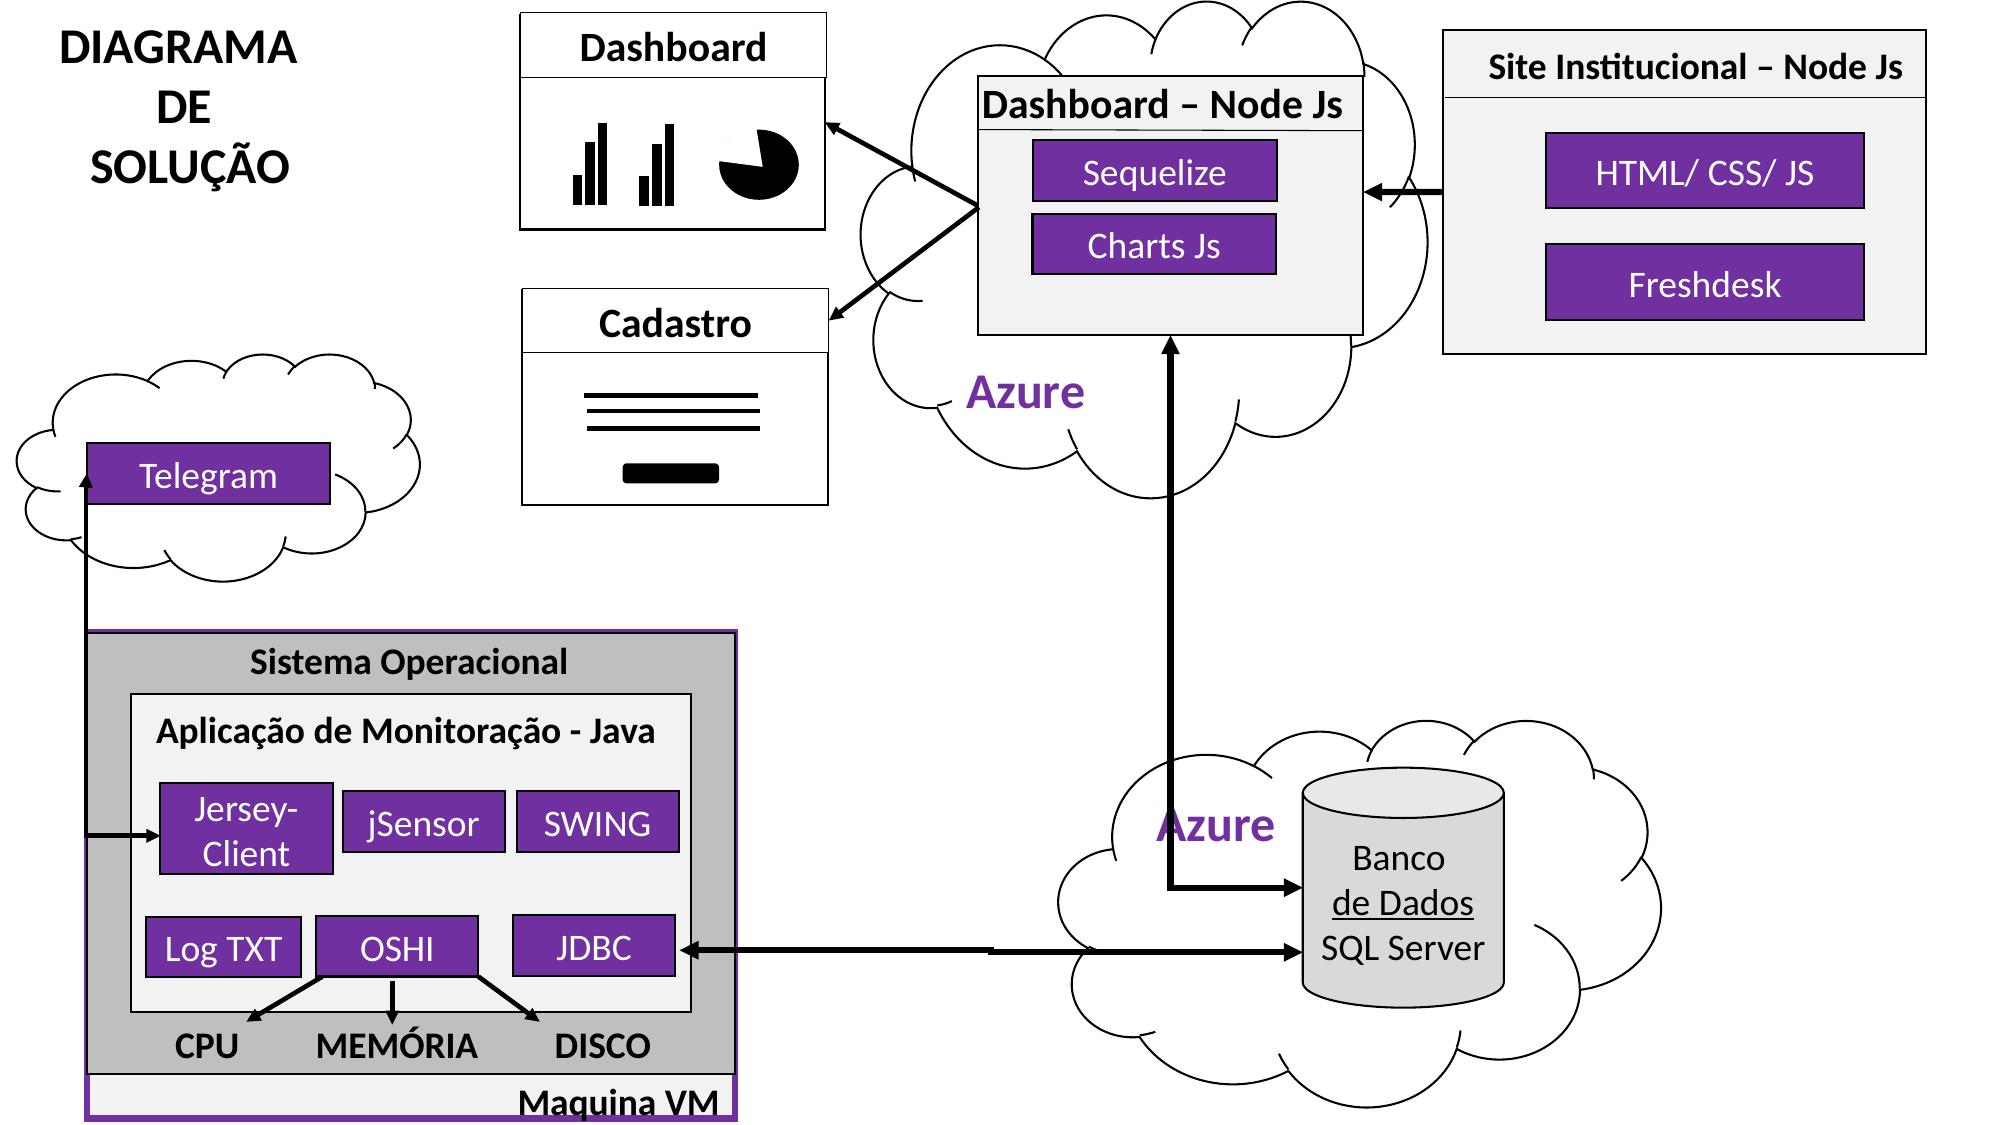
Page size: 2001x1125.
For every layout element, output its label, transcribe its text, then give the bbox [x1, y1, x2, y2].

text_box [827, 122, 978, 206]
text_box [86, 473, 161, 836]
text_box Site Institucional – Node Js [1473, 34, 1998, 95]
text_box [519, 12, 827, 230]
text_box DIAGRAMA DE SOLUÇÃO [0, 6, 428, 202]
text_box [872, 321, 1169, 470]
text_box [1070, 435, 1504, 668]
text_box [913, 0, 1417, 191]
text_box HTML/ CSS/ JS [1545, 132, 1865, 209]
text_box [1172, 193, 1429, 435]
text_box Freshdesk [1545, 243, 1865, 321]
text_box Azure [1057, 761, 1301, 950]
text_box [961, 68, 1364, 336]
text_box Banco de Dados SQL Server [1301, 766, 1505, 1009]
text_box Telegram [86, 442, 331, 505]
text_box [1442, 29, 1927, 355]
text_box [828, 207, 979, 321]
text_box Azure [1070, 719, 1663, 1109]
text_box Azure [951, 351, 1124, 426]
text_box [86, 629, 796, 1074]
text_box [15, 353, 421, 583]
text_box Maquina VM [86, 1075, 736, 1120]
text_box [522, 288, 829, 505]
